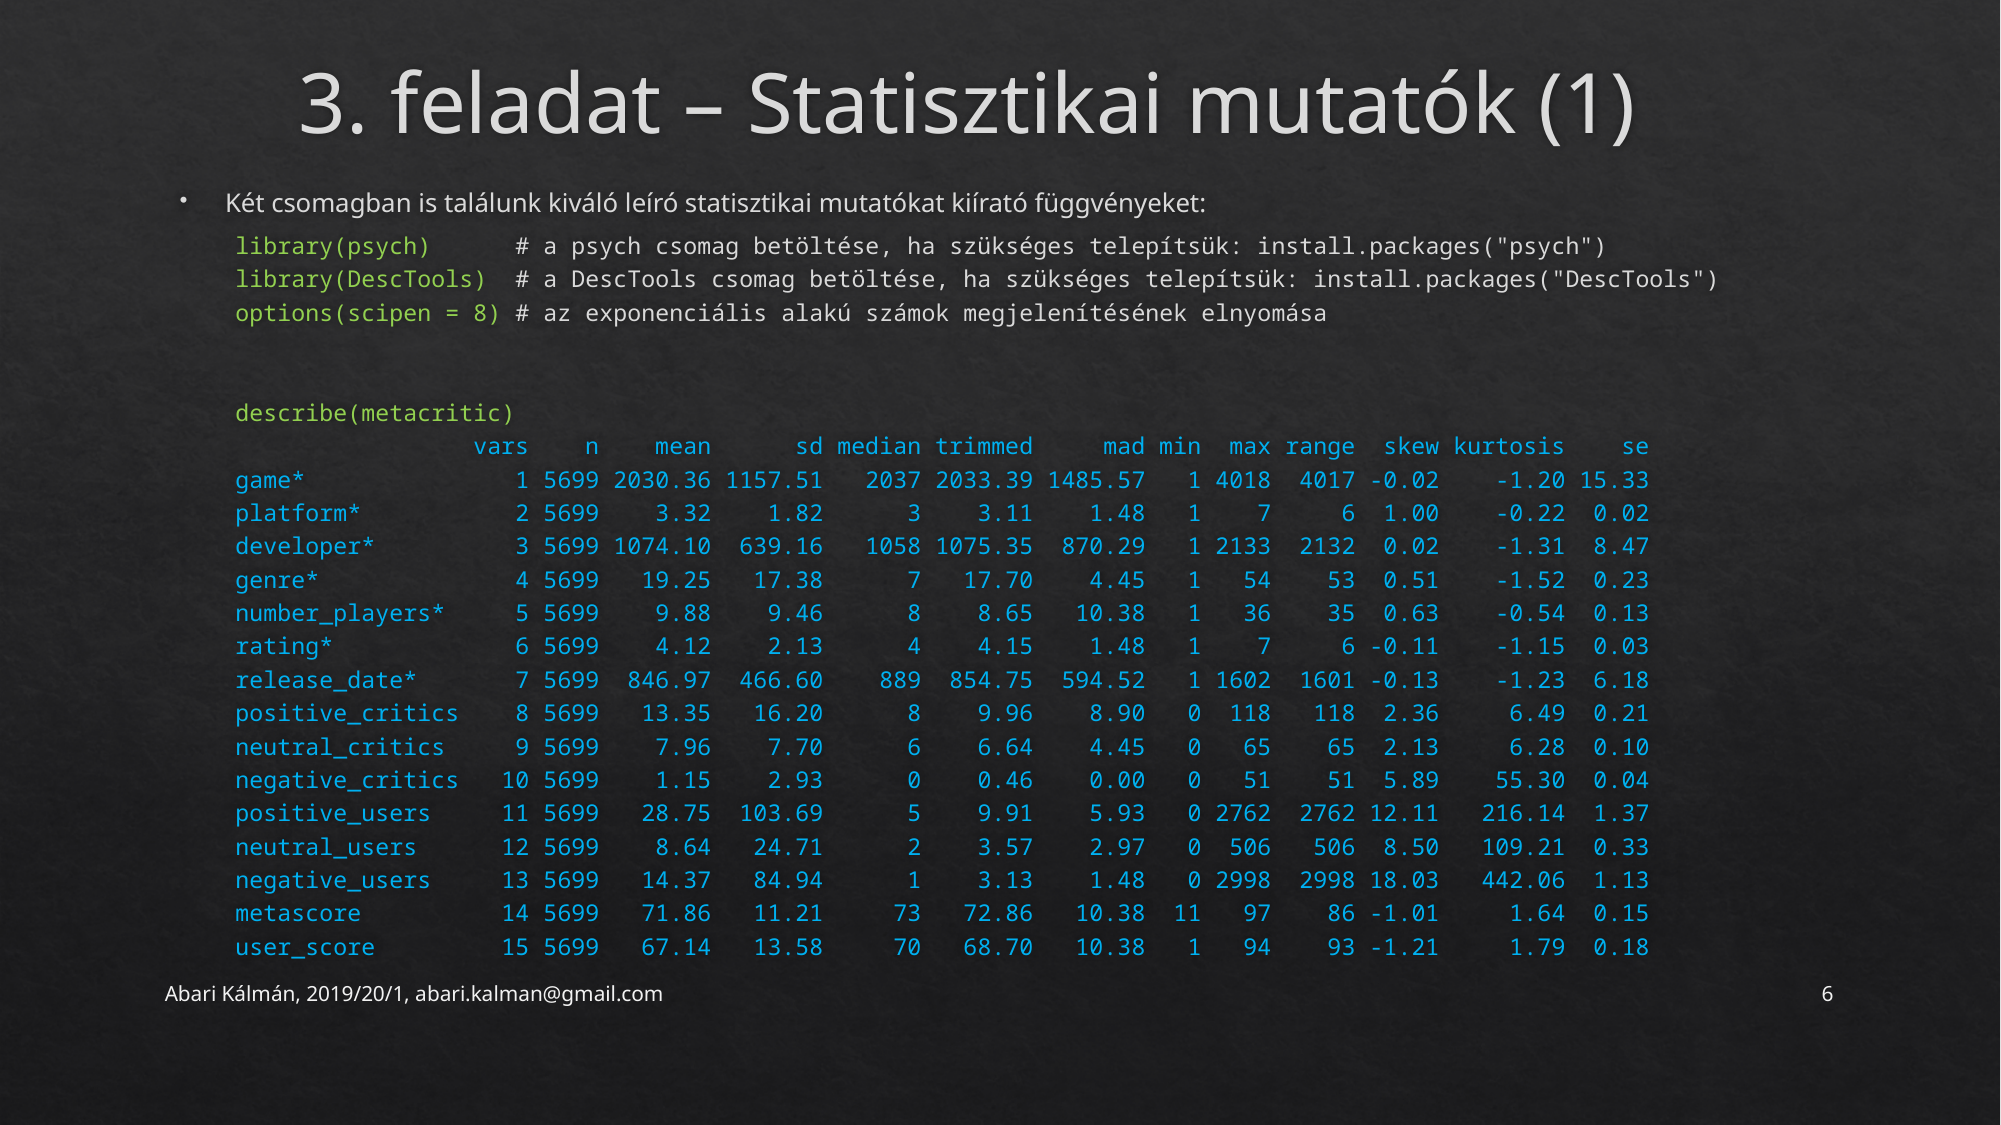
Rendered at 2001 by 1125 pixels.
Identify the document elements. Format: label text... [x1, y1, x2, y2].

slide_number 6 [1724, 965, 1849, 1025]
title 3. feladat – Statisztikai mutatók (1) [118, 20, 1818, 180]
list Két csomagban is találunk kiváló leíró statisztikai mutatókat kiírató függvényeket: library(psych) # a psych csomag betöltése, ha szükséges telepítsük: install.packages("psych") library(DescTools) # a DescTools csomag betöltése, ha szükséges telepítsük: install.packages("DescTools") options(scipen = 8) # az exponenciális alakú számok megjelenítésének elnyomása describe(metacritic) vars n mean sd median trimmed mad min max range skew kurtosis se game* 1 5699 2030.36 1157.51 2037 2033.39 1485.57 1 4018 4017 -0.02 -1.20 15.33 platform* 2 5699 3.32 1.82 3 3.11 1.48 1 7 6 1.00 -0.22 0.02 developer* 3 5699 1074.10 639.16 1058 1075.35 870.29 1 2133 2132 0.02 -1.31 8.47 genre* 4 5699 19.25 17.38 7 17.70 4.45 1 54 53 0.51 -1.52 0.23 number_players* 5 5699 9.88 9.46 8 8.65 10.38 1 36 35 0.63 -0.54 0.13 rating* 6 5699 4.12 2.13 4 4.15 1.48 1 7 6 -0.11 -1.15 0.03 release_date* 7 5699 846.97 466.60 889 854.75 594.52 1 1602 1601 -0.13 -1.23 6.18 positive_critics 8 5699 13.35 16.20 8 9.96 8.90 0 118 118 2.36 6.49 0.21 neutral_critics 9 5699 7.96 7.70 6 6.64 4.45 0 65 65 2.13 6.28 0.10 negative_critics 10 5699 1.15 2.93 0 0.46 0.00 0 51 51 5.89 55.30 0.04 positive_users 11 5699 28.75 103.69 5 9.91 5.93 0 2762 2762 12.11 216.14 1.37 neutral_users 12 5699 8.64 24.71 2 3.57 2.97 0 506 506 8.50 109.21 0.33 negative_users 13 5699 14.37 84.94 1 3.13 1.48 0 2998 2998 18.03 442.06 1.13 metascore 14 5699 71.86 11.21 73 72.86 10.38 11 97 86 -1.01 1.64 0.15 user_score 15 5699 67.14 13.58 70 68.70 10.38 1 94 93 -1.21 1.79 0.18 [160, 179, 1859, 982]
footer Abari Kálmán, 2019/20/1, abari.kalman@gmail.com [149, 965, 1245, 1025]
